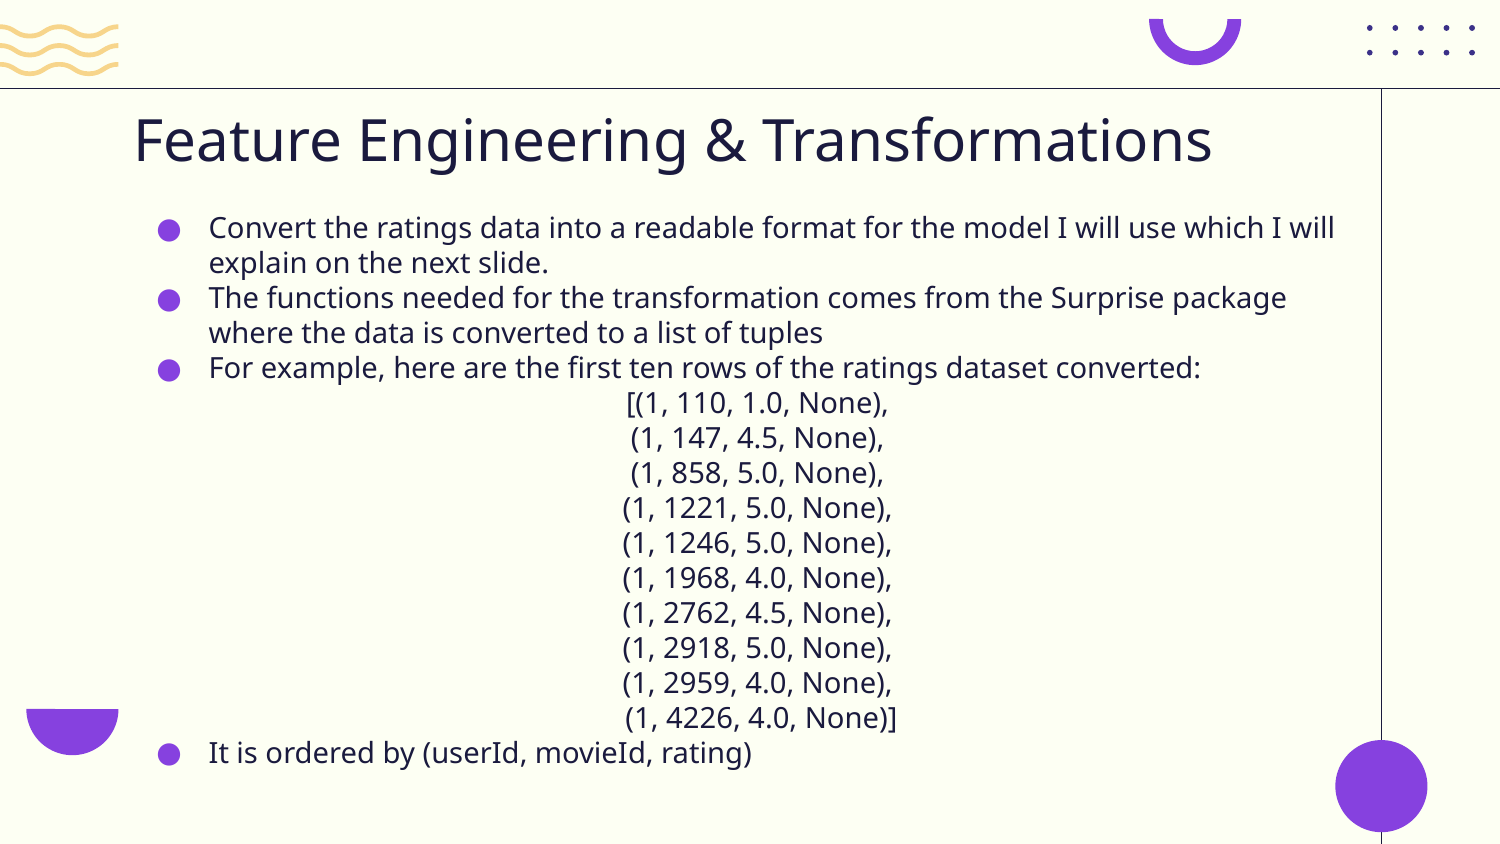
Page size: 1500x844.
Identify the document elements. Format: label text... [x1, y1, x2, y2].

list Convert the ratings data into a readable format for the model I will use which I will explain on the next slide. The functions needed for the transformation comes from the Surprise package where the data is converted to a list of tuples For example, here are the first ten rows of the ratings dataset converted: [(1, 110, 1.0, None), (1, 147, 4.5, None), (1, 858, 5.0, None), (1, 1221, 5.0, None), (1, 1246, 5.0, None), (1, 1968, 4.0, None), (1, 2762, 4.5, None), (1, 2918, 5.0, None), (1, 2959, 4.0, None), (1, 4226, 4.0, None)] It is ordered by (userId, movieId, rating) [118, 194, 1382, 412]
title Feature Engineering & Transformations [118, 88, 1382, 183]
